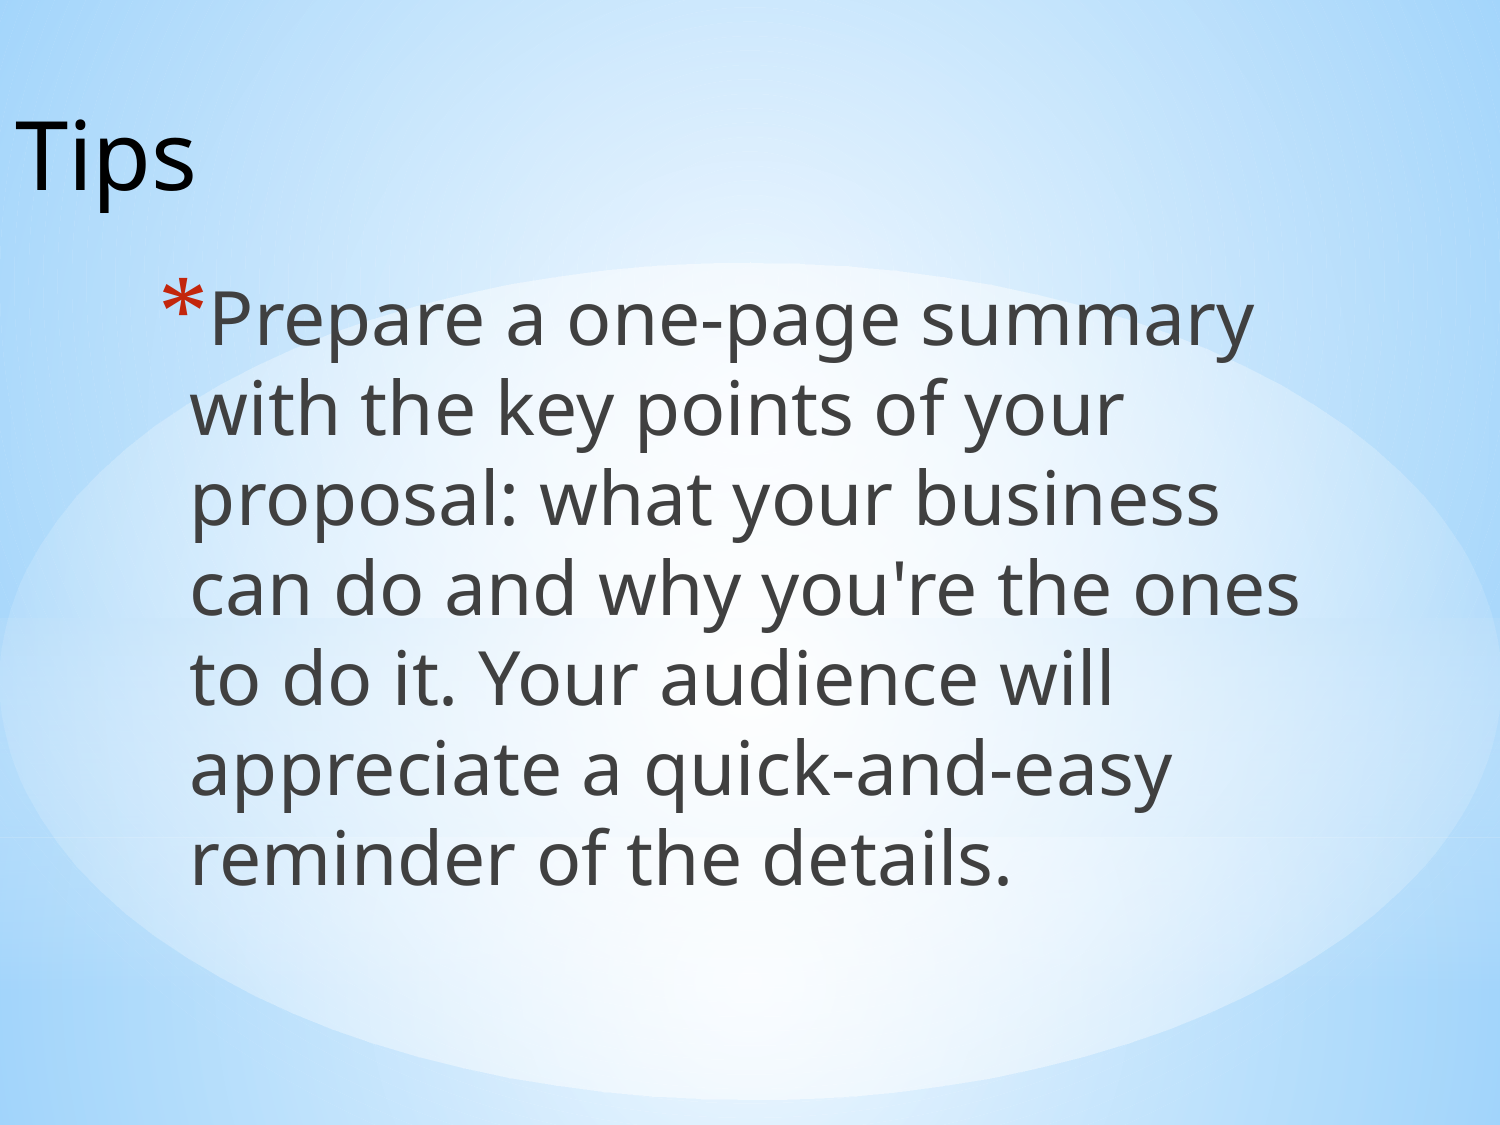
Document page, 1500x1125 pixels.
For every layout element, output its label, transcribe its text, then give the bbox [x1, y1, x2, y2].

list Prepare a one-page summary with the key points of your proposal: what your business can do and why you're the ones to do it. Your audience will appreciate a quick-and-easy reminder of the details. [137, 262, 1363, 958]
title Tips [0, 87, 1193, 275]
